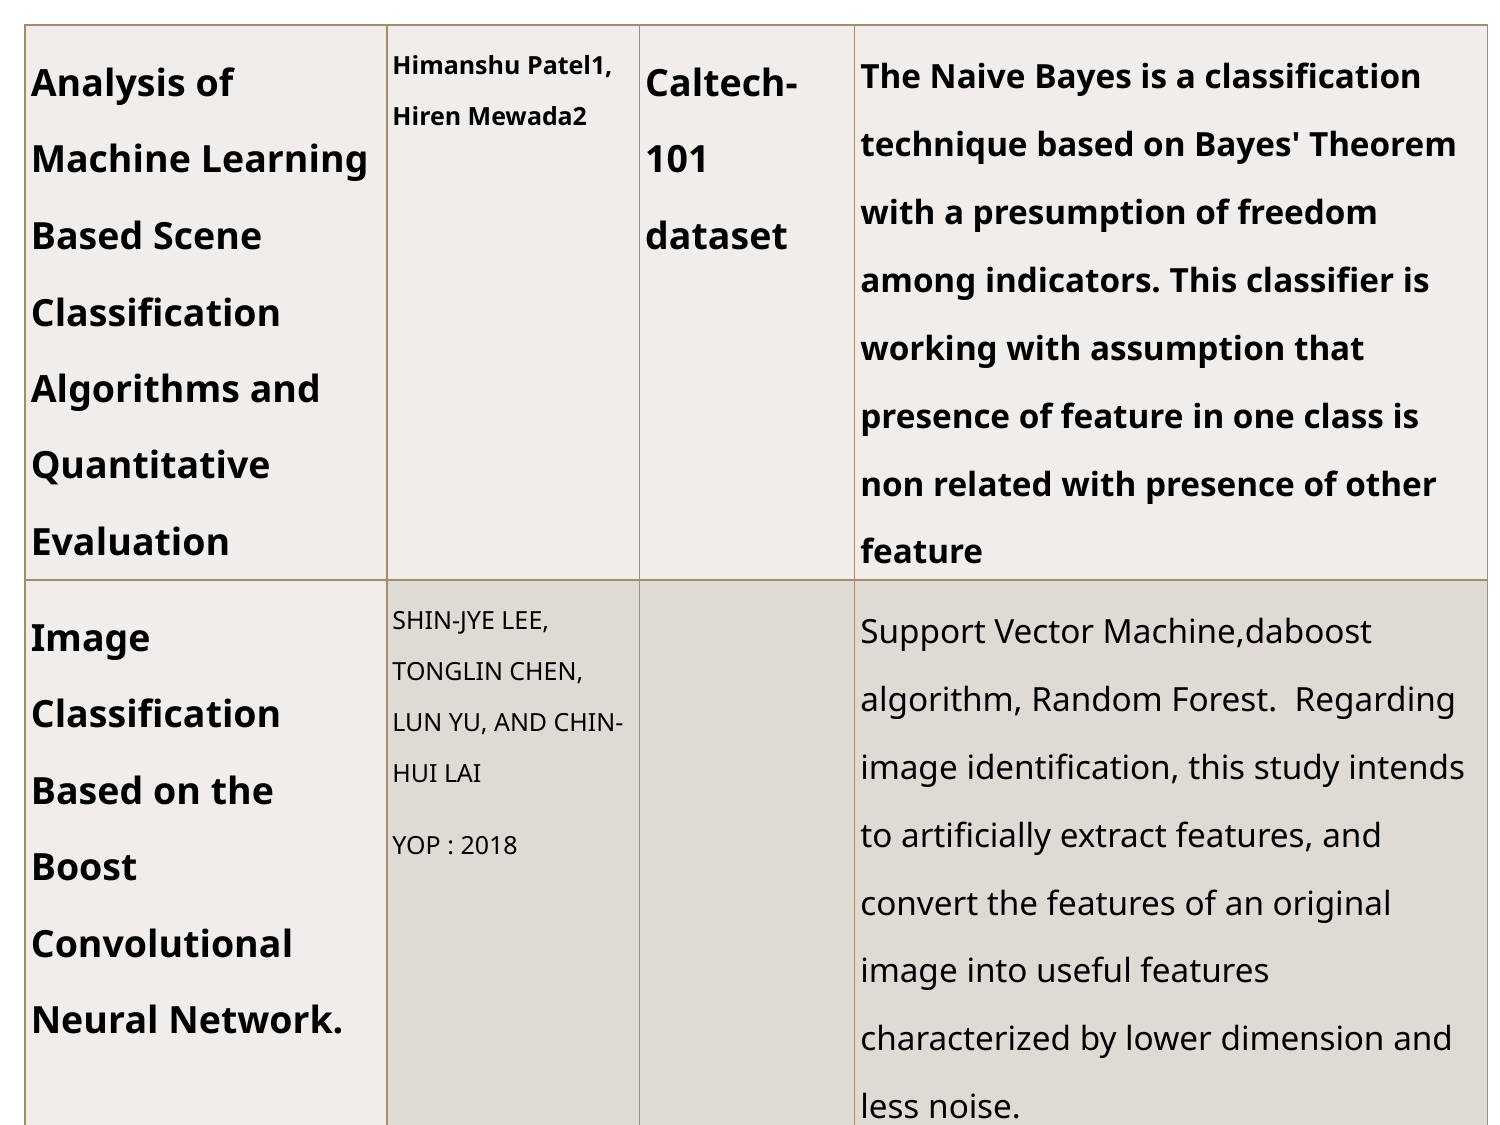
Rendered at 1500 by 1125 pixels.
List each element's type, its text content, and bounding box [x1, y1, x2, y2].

table_cell Support Vector Machine,daboost algorithm, Random Forest. Regarding image identification, this study intends to artificially extract features, and convert the features of an original image into useful features characterized by lower dimension and less noise. [855, 581, 1487, 1125]
table_cell Image Classification Based on the Boost Convolutional Neural Network. [26, 581, 386, 1125]
table_header Himanshu Patel1, Hiren Mewada2 [388, 26, 639, 579]
table_header The Naive Bayes is a classification technique based on Bayes' Theorem with a presumption of freedom among indicators. This classifier is working with assumption that presence of feature in one class is non related with presence of other feature [855, 26, 1487, 579]
table_header Caltech-101 dataset [640, 26, 854, 579]
table_cell [640, 581, 854, 1125]
table_header Analysis of Machine Learning Based Scene Classification Algorithms and Quantitative Evaluation [26, 26, 386, 579]
table_cell SHIN-JYE LEE, TONGLIN CHEN, LUN YU, AND CHIN-HUI LAI YOP : 2018 [388, 581, 639, 1125]
